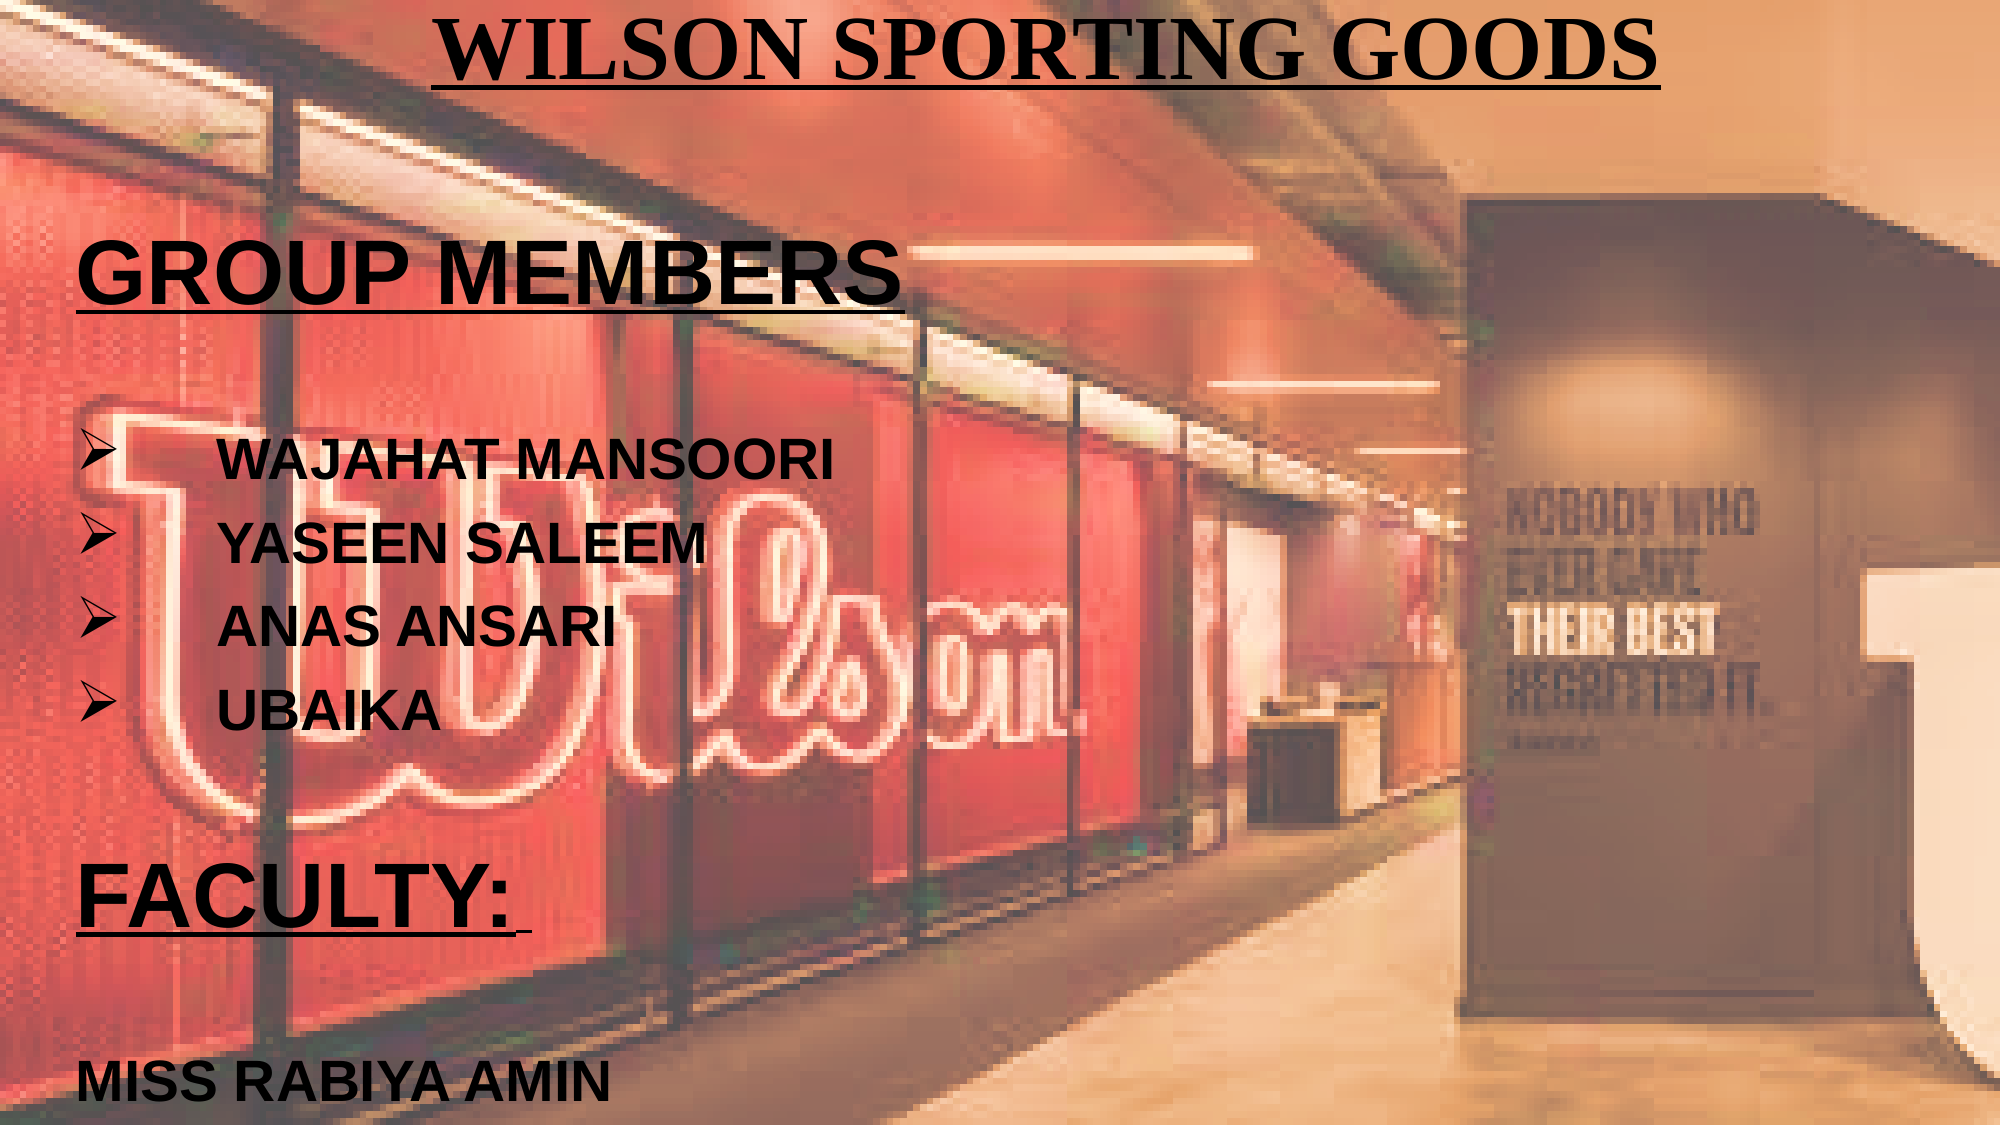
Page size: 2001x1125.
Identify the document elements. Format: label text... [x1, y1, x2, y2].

title WILSON SPORTING GOODS [210, 0, 1883, 108]
subtitle GROUP MEMBERS WAJAHAT MANSOORI YASEEN SALEEM ANAS ANSARI UBAIKA FACULTY: MISS RABIYA AMIN [60, 107, 1561, 1125]
